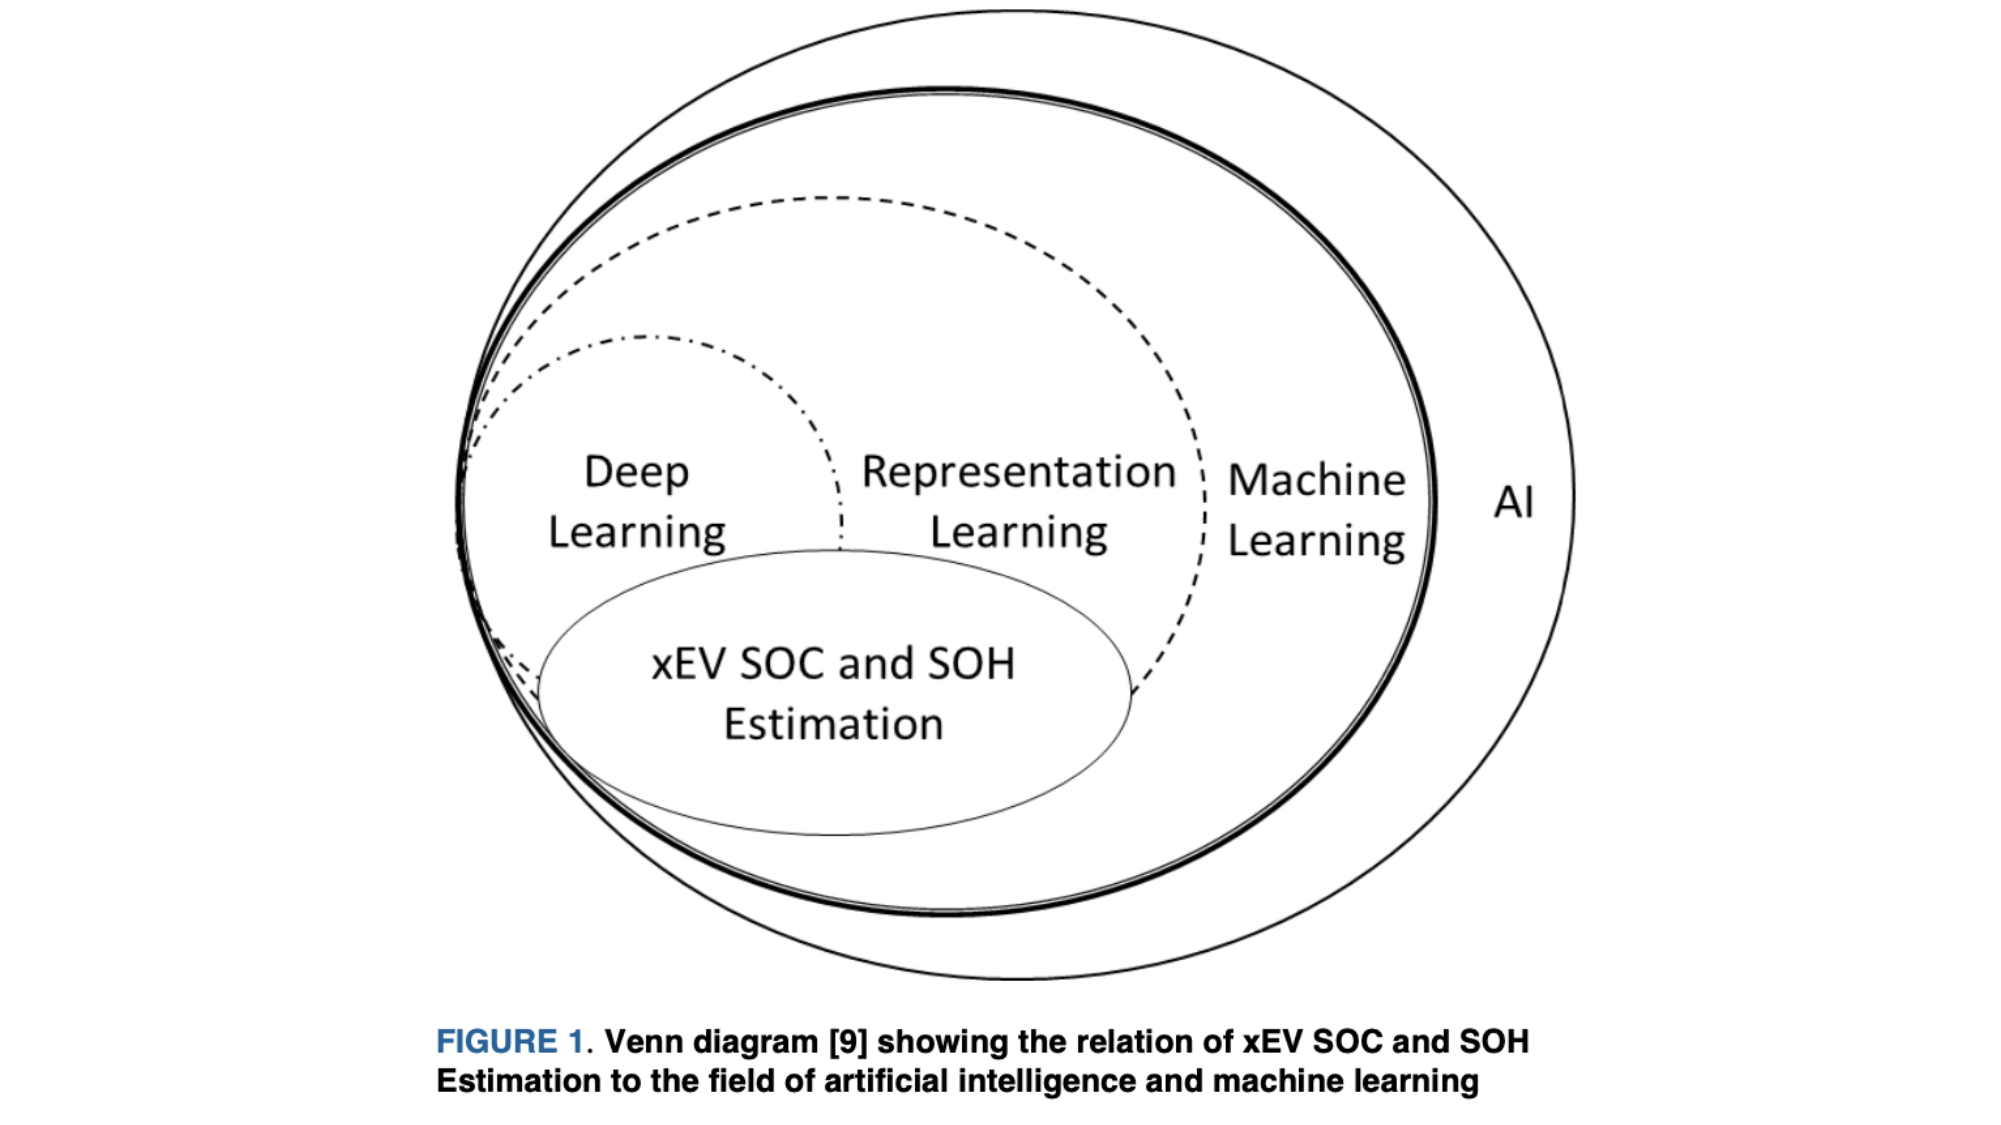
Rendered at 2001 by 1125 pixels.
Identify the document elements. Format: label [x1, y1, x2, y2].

list [406, 0, 1594, 1122]
